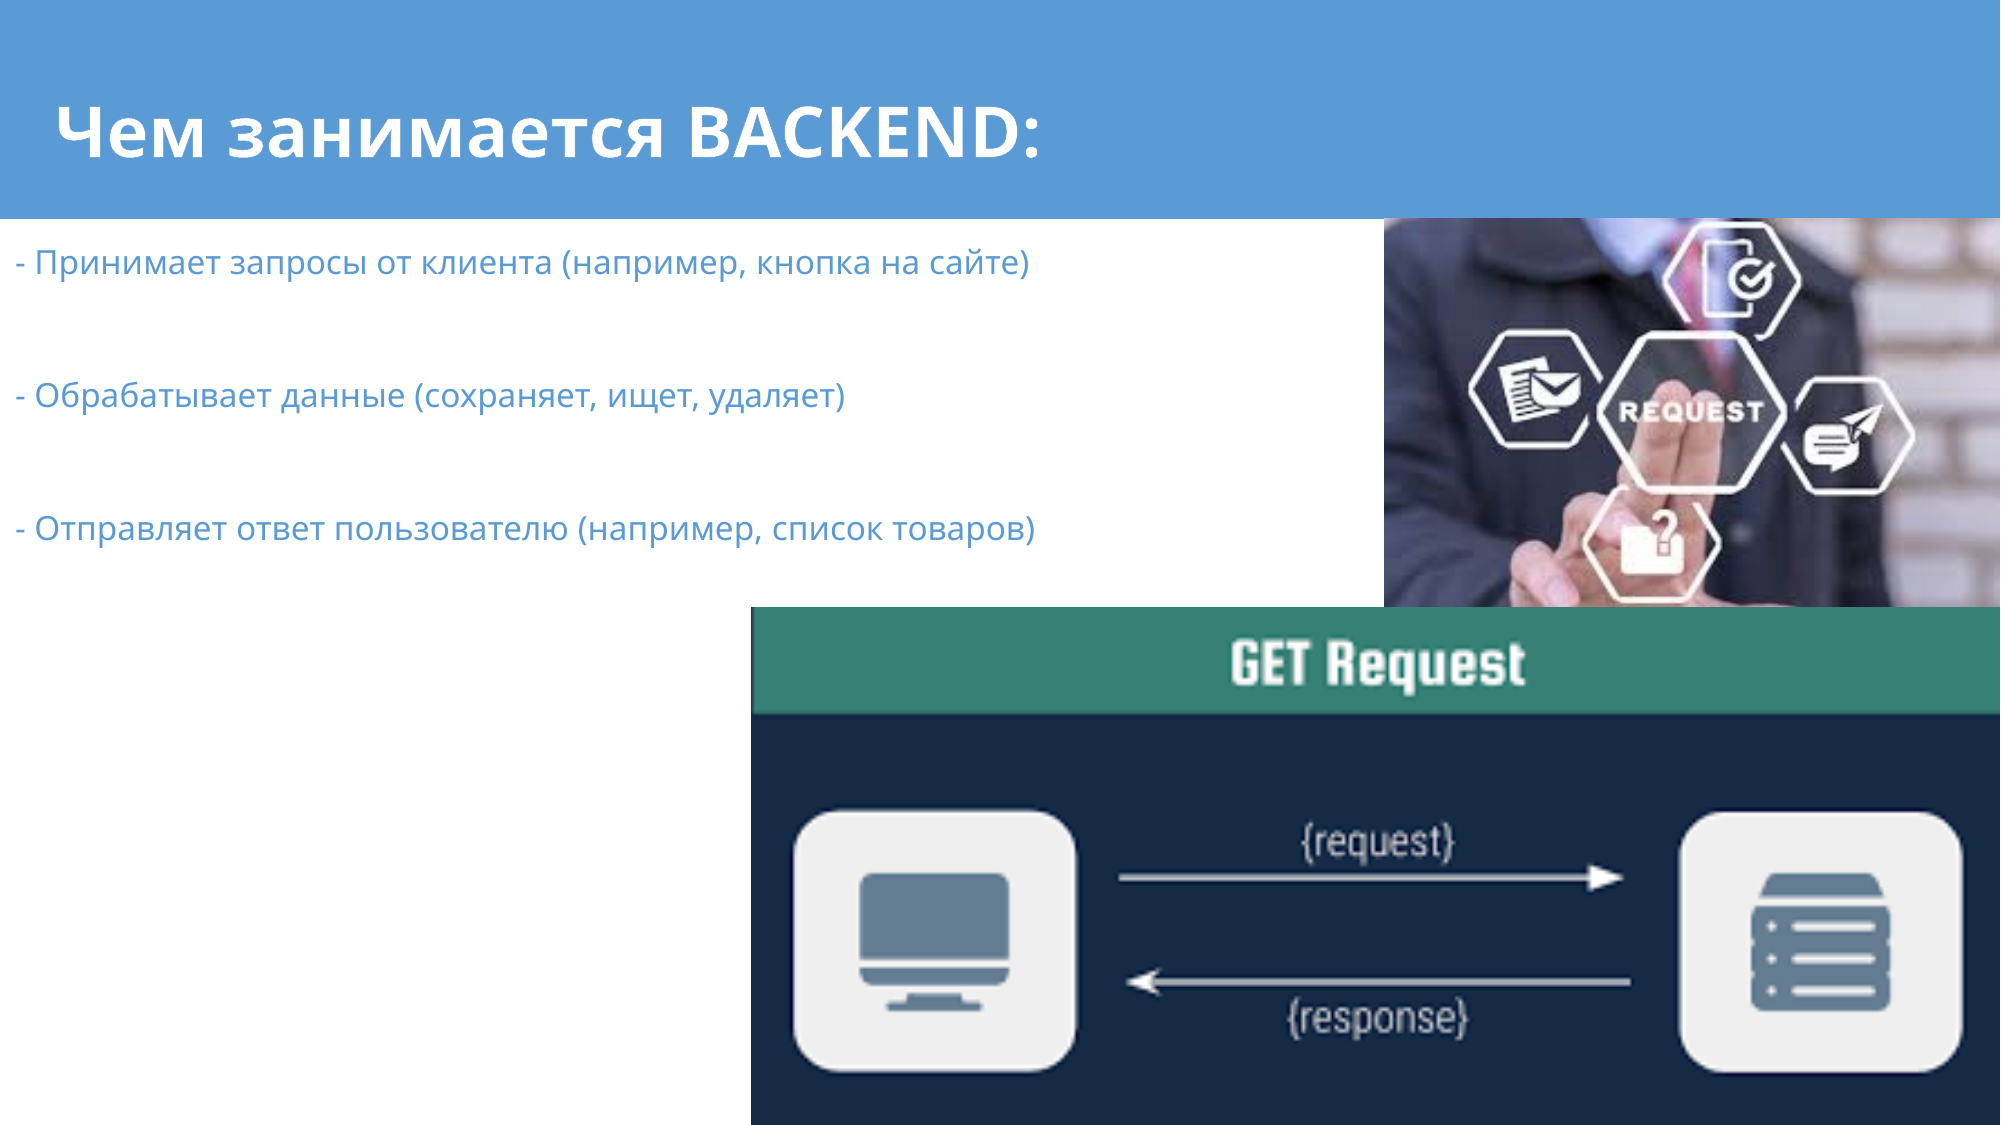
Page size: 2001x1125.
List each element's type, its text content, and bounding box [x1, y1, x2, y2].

text_box Чем занимается BACKEND: [40, 79, 1058, 179]
picture [751, 218, 2000, 1125]
text_box [0, 0, 2000, 220]
list - Принимает запросы от клиента (например, кнопка на сайте) - Обрабатывает данные (сохраняет, ищет, удаляет) - Отправляет ответ пользователю (например, список товаров) [0, 252, 1294, 1125]
